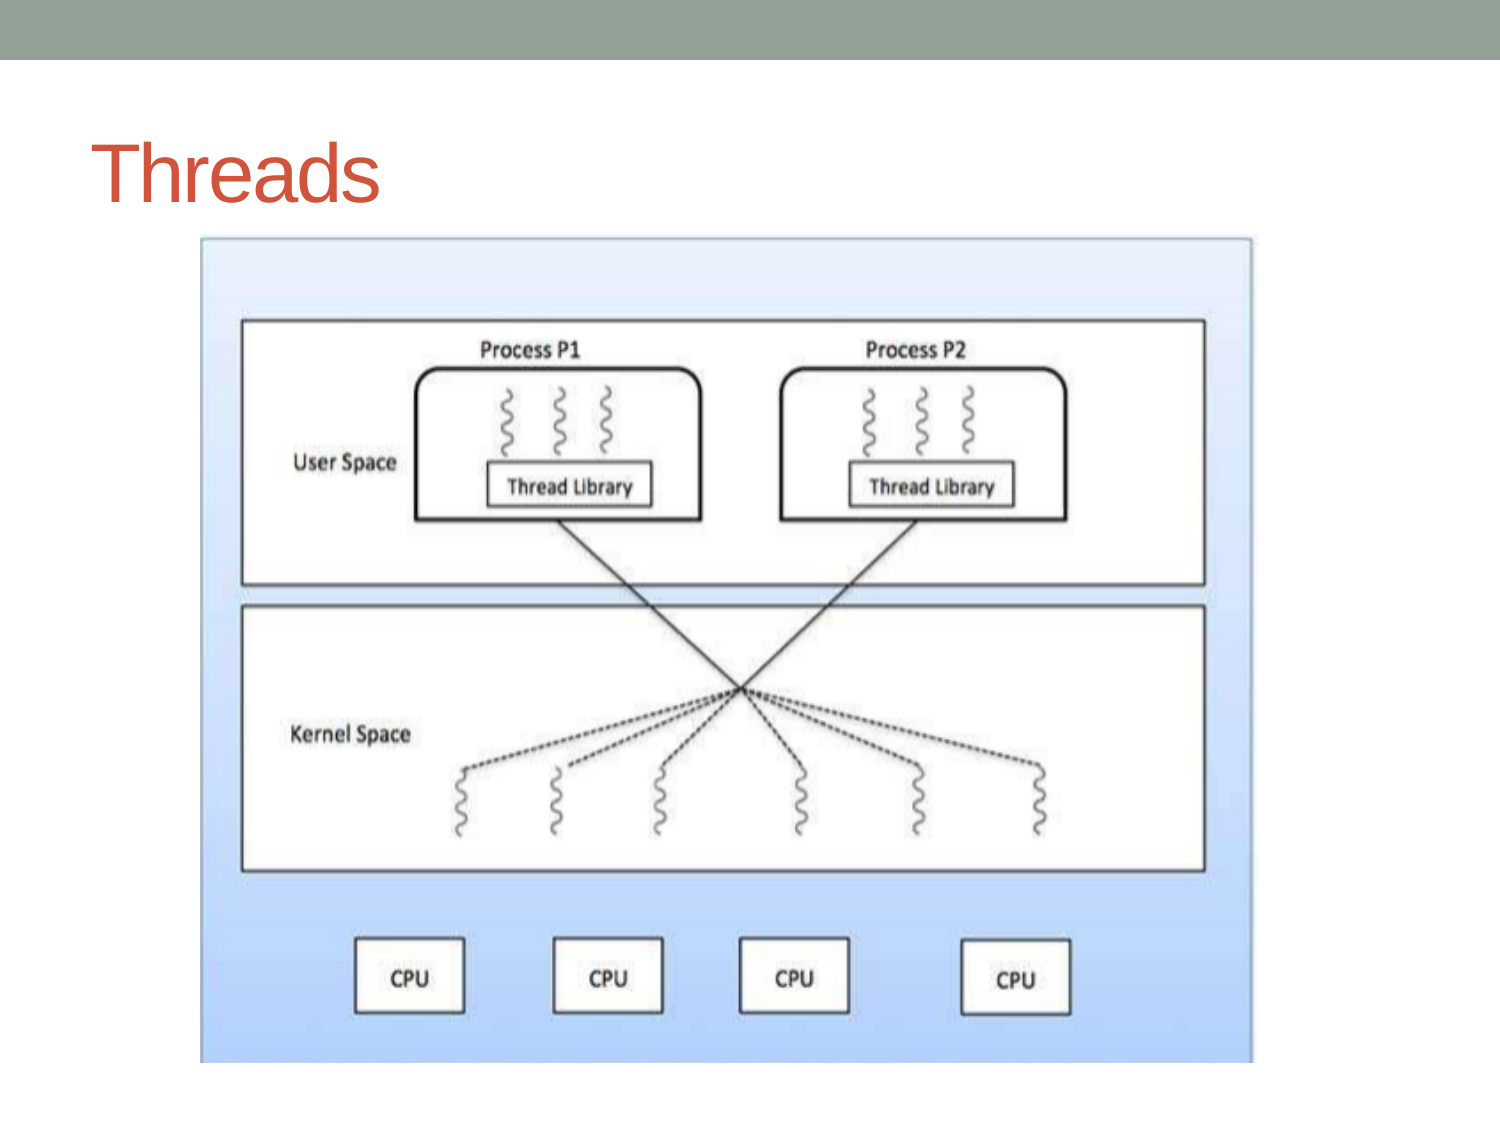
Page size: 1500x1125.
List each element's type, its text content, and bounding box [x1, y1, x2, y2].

title Threads [75, 87, 1425, 250]
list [199, 224, 1278, 1063]
